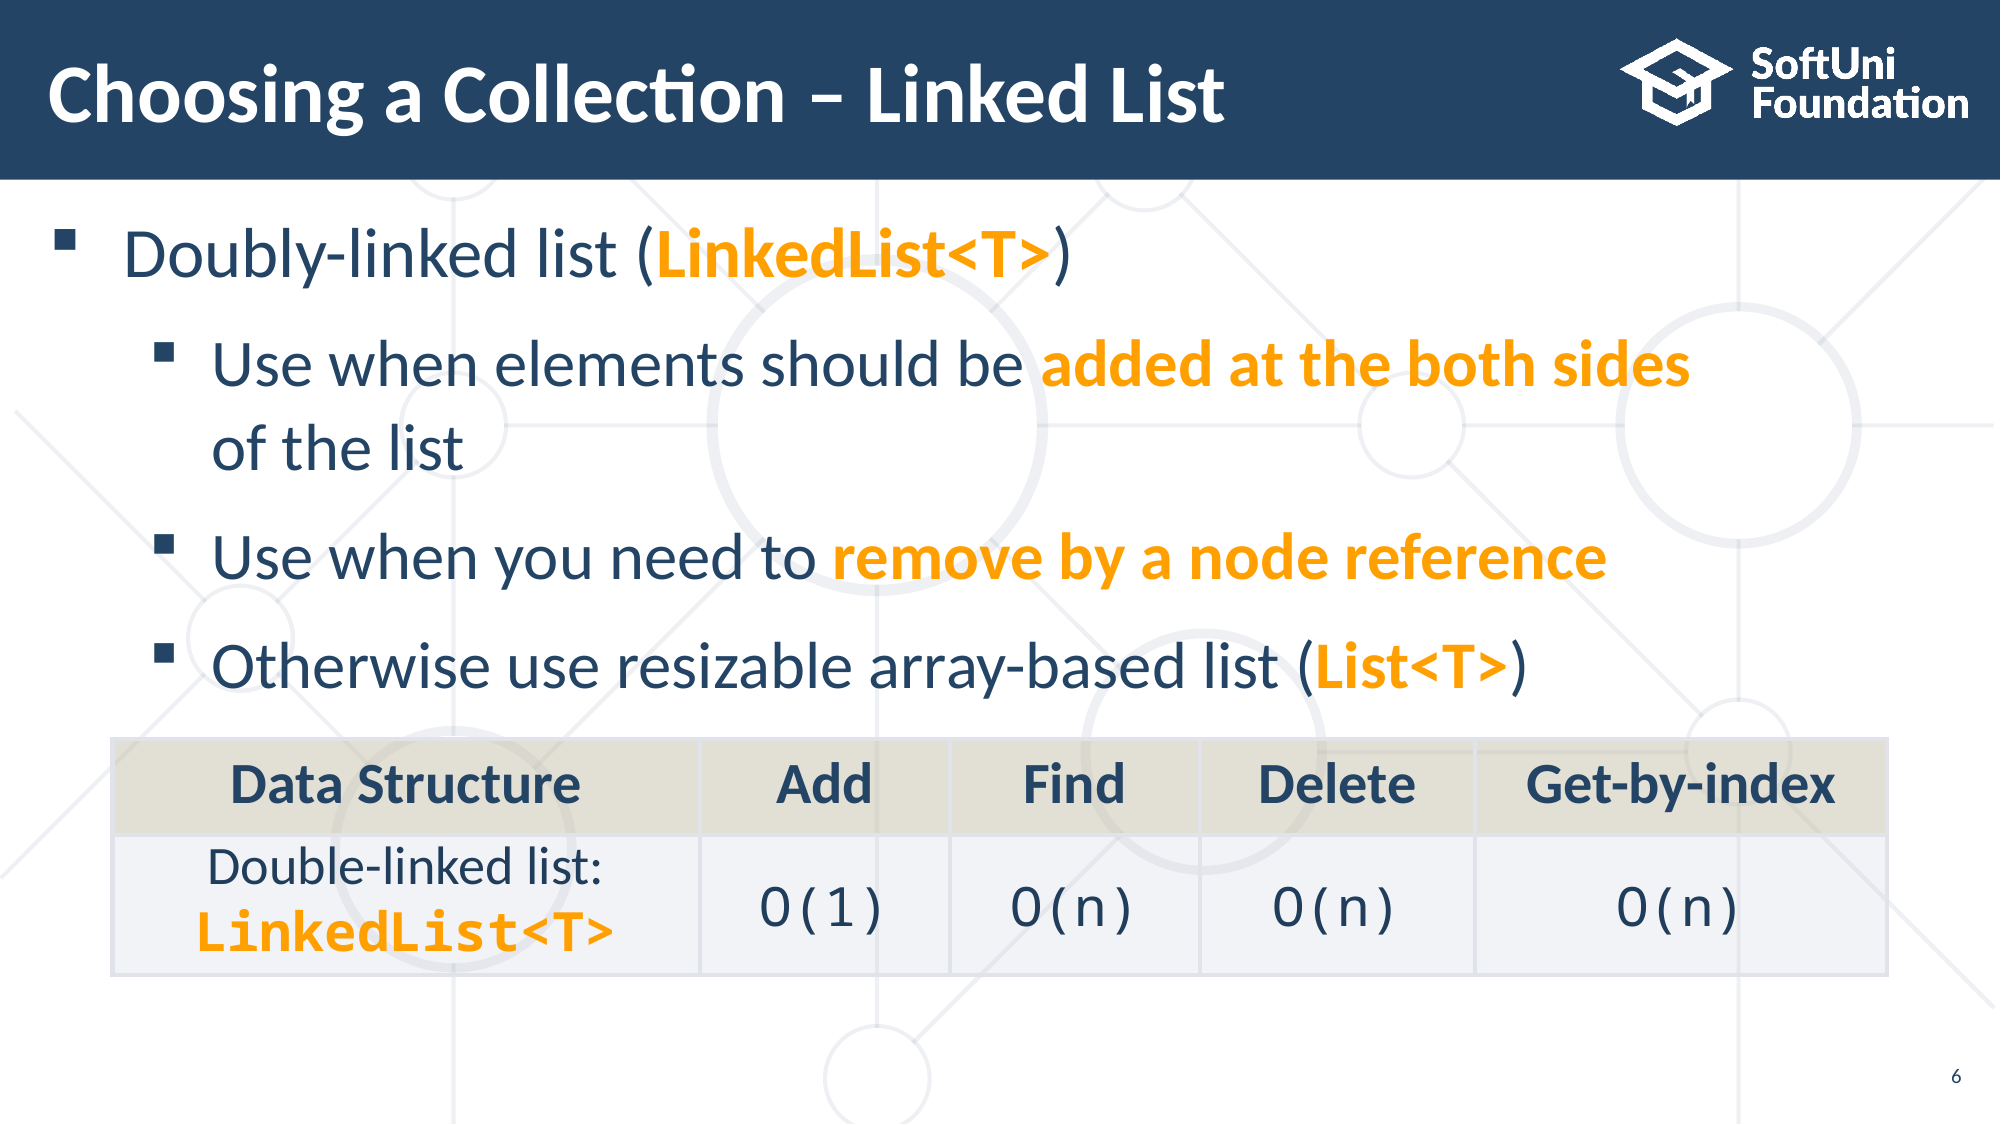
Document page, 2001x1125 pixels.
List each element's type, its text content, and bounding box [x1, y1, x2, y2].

table_header Data Structure [115, 741, 698, 833]
table_cell Double-linked list: LinkedList<T> [115, 837, 698, 973]
table_header Delete [1202, 741, 1473, 833]
title Choosing a Collection – Linked List [31, 16, 1591, 162]
table_cell O(n) [1202, 837, 1473, 973]
picture [1619, 38, 1968, 126]
list Doubly-linked list (LinkedList<T>) Use when elements should be added at the both sides of the list Use when you need to remove by a node reference Otherwise use resizable array-based list (List<T>) [31, 196, 1970, 1050]
table_cell O(n) [1477, 837, 1885, 973]
table_cell O(n) [952, 837, 1198, 973]
table_cell O(1) [702, 837, 948, 973]
table_header Find [952, 741, 1198, 833]
slide_number 6 [1897, 1049, 1968, 1101]
table_header Add [702, 741, 948, 833]
table_header Get-by-index [1477, 741, 1885, 833]
